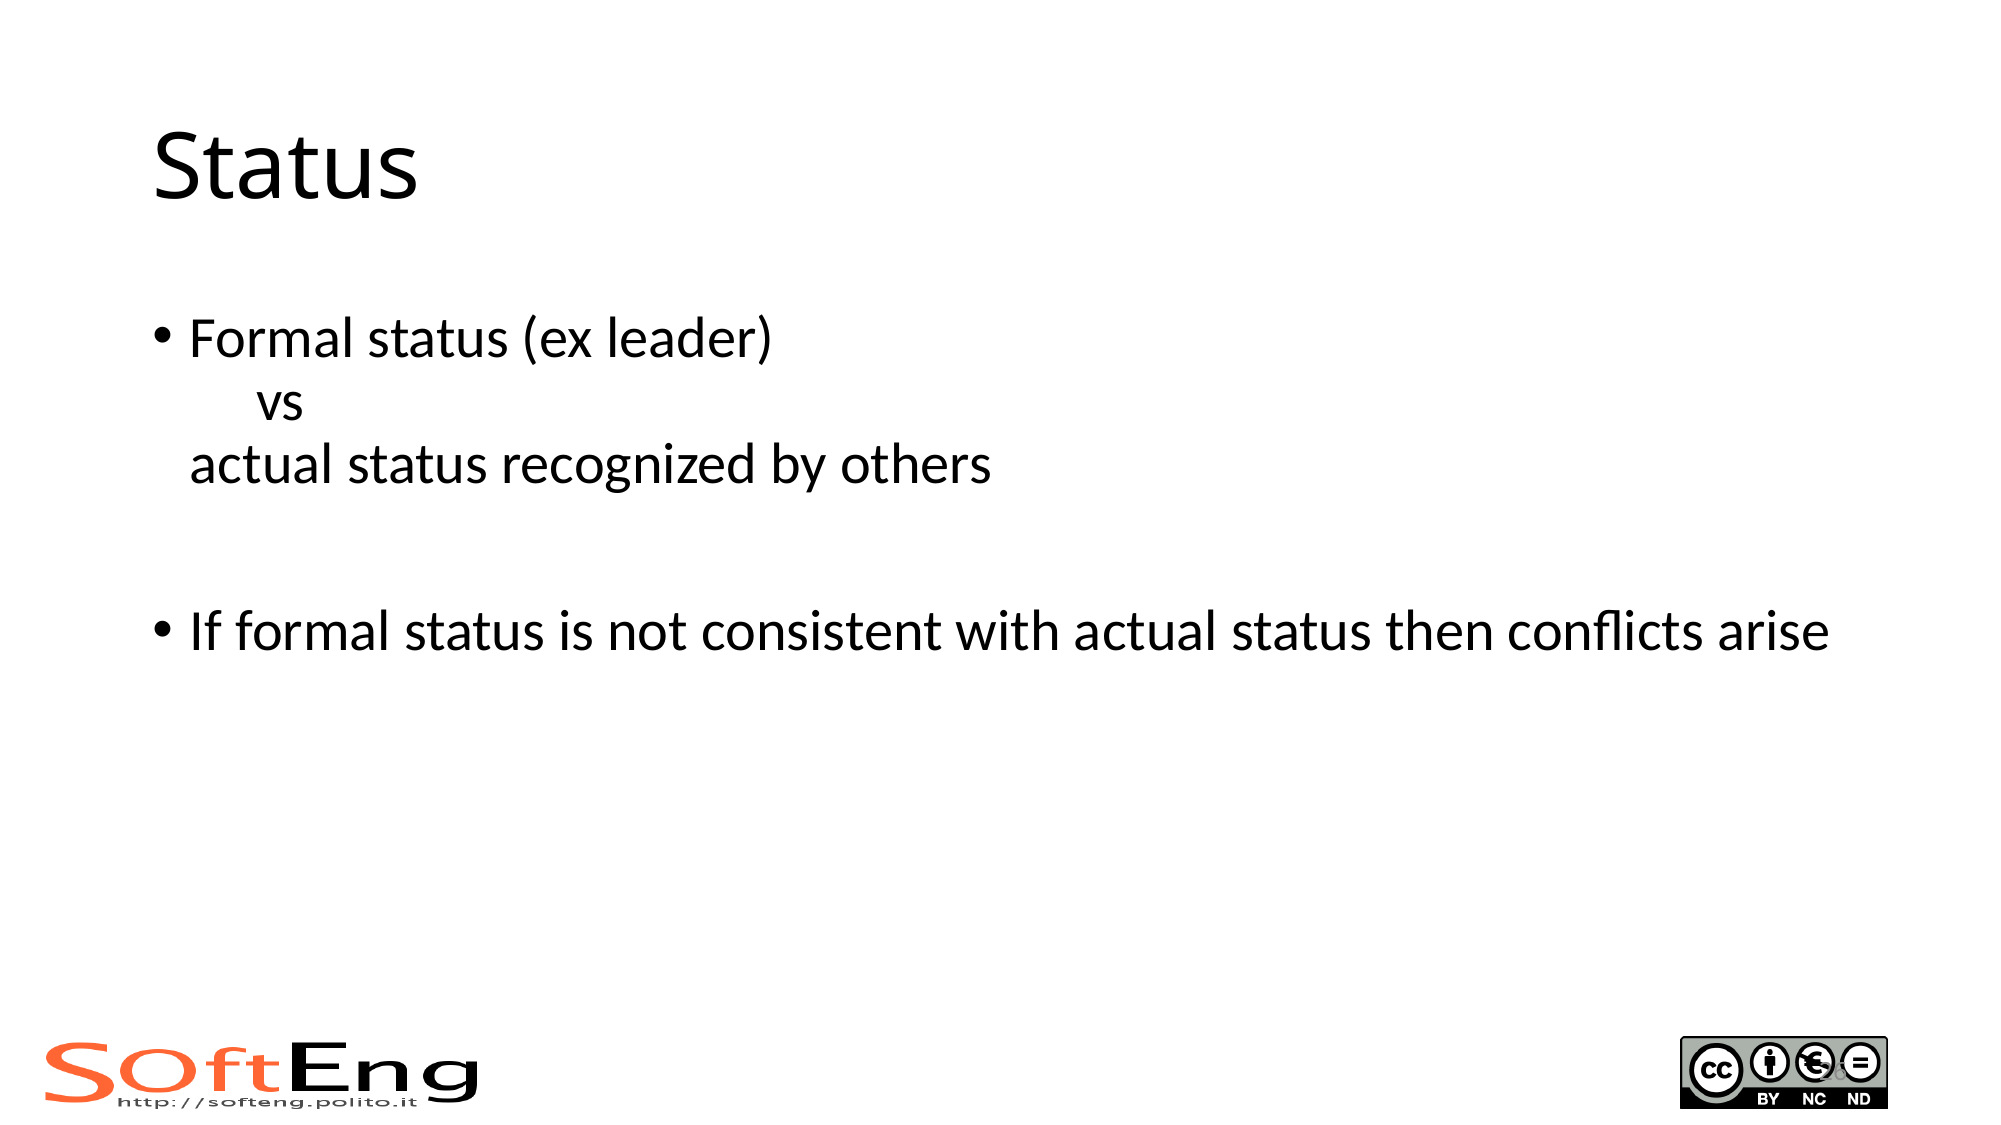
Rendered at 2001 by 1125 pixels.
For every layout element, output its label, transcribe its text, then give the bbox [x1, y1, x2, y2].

title Status [137, 59, 1863, 278]
slide_number 26 [1412, 1042, 1863, 1103]
picture [37, 1026, 488, 1119]
picture [1680, 1036, 1888, 1109]
list Formal status (ex leader) vs actual status recognized by others If formal status is not consistent with actual status then conflicts arise [137, 299, 1863, 1014]
